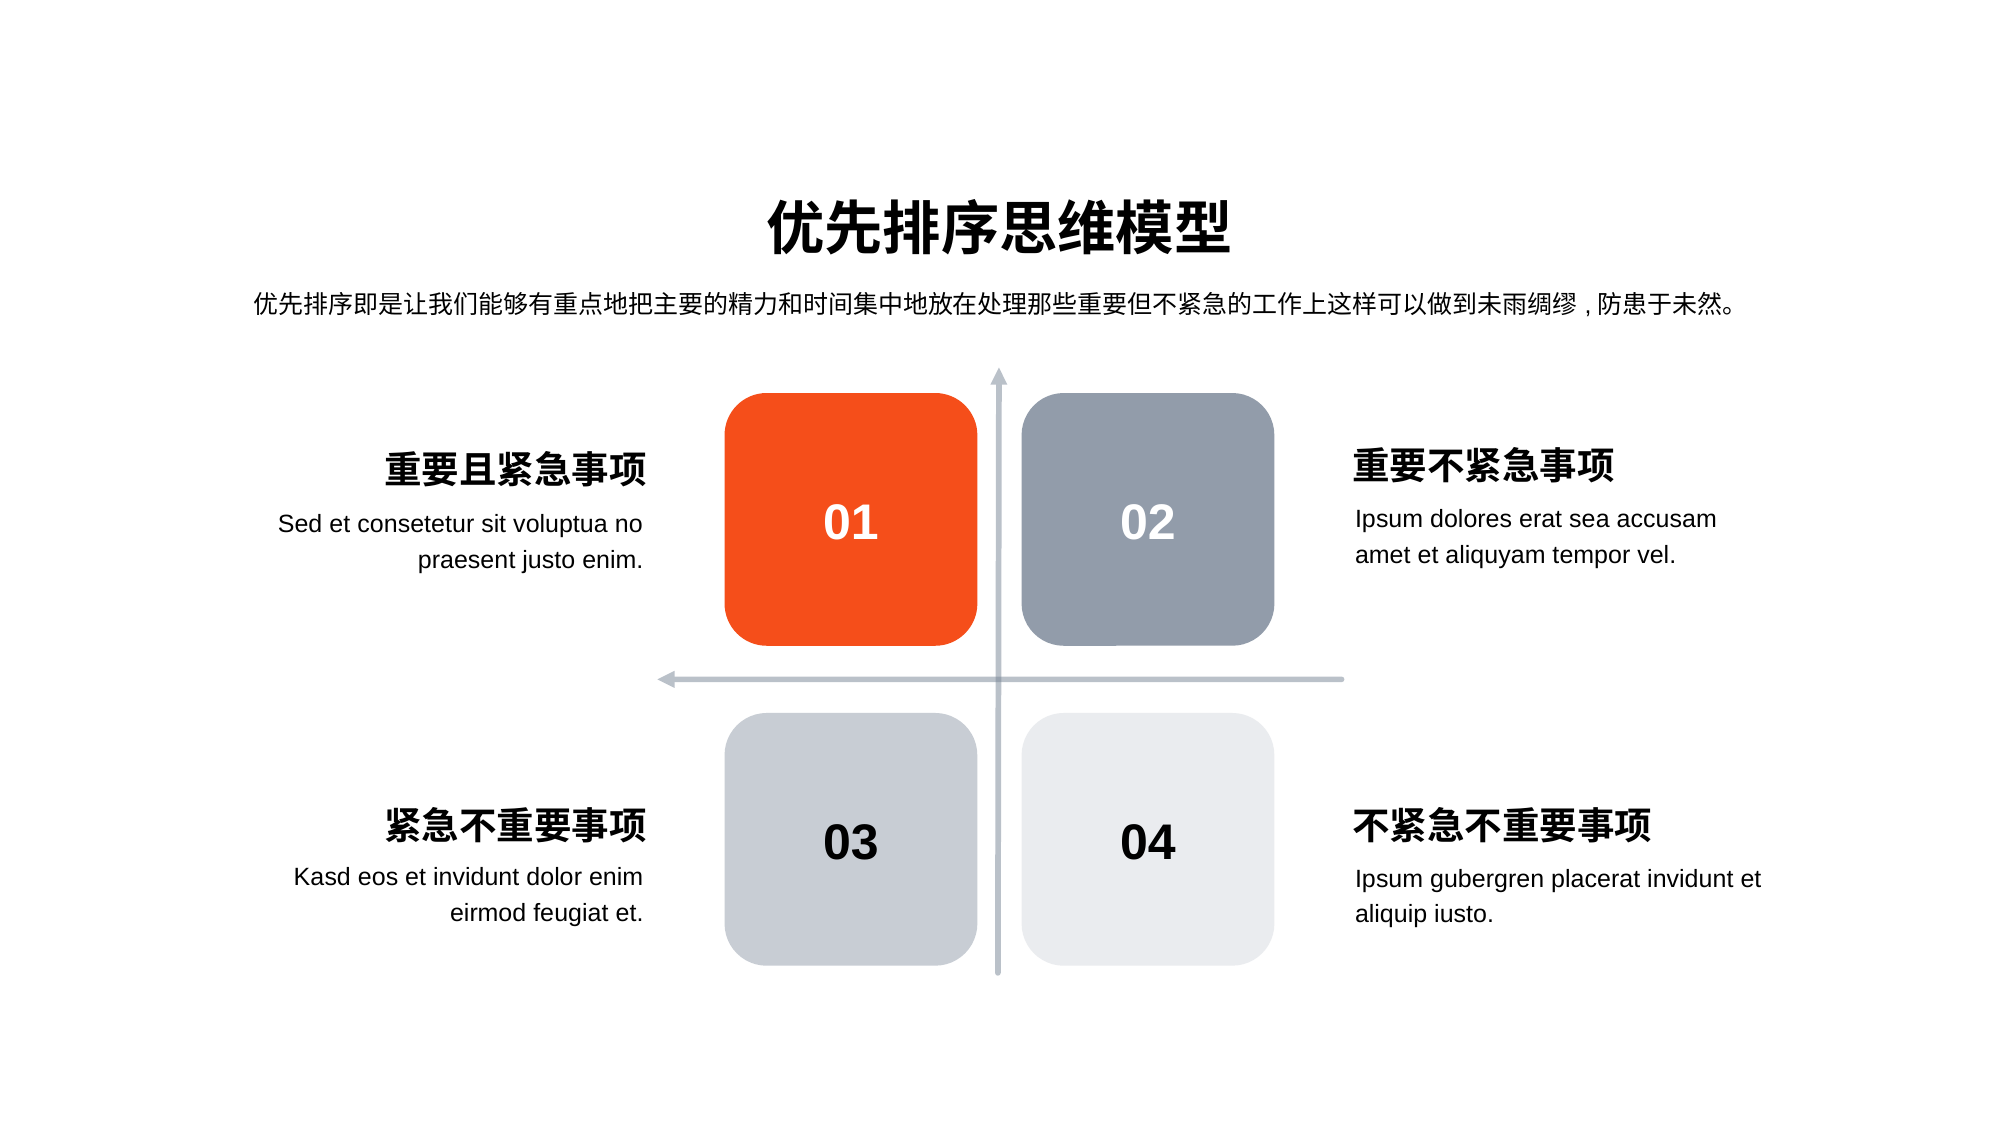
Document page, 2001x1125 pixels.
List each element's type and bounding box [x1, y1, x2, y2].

text_box [108, 168, 1892, 1023]
